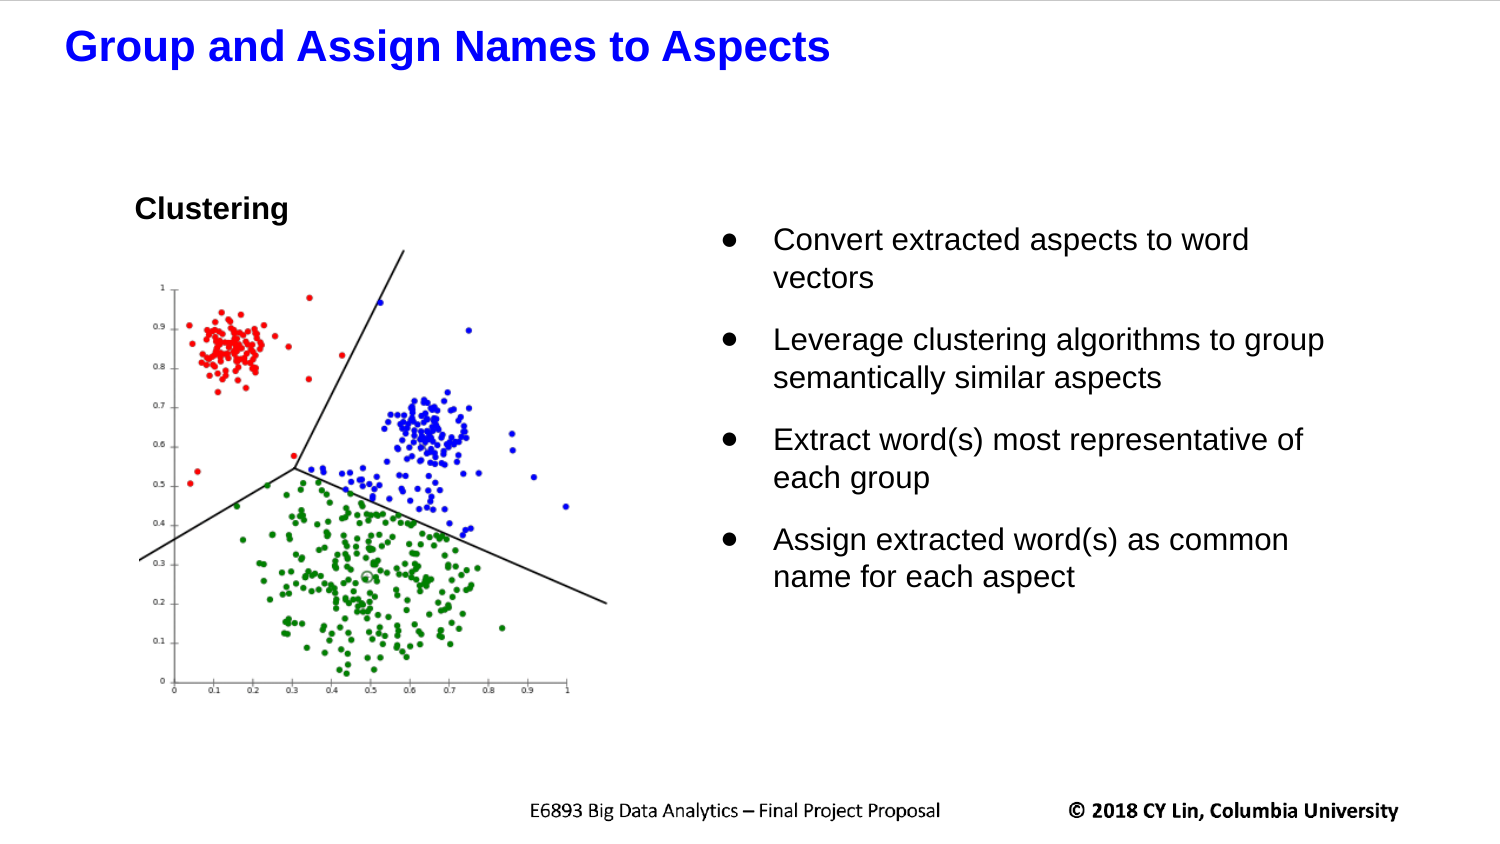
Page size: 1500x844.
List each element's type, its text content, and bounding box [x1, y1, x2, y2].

text_box Clustering [119, 173, 515, 228]
text_box Convert extracted aspects to word vectors Leverage clustering algorithms to group semantically similar aspects Extract word(s) most representative of each group Assign extracted word(s) as common name for each aspect [683, 204, 1357, 716]
text_box Group and Assign Names to Aspects [58, 17, 1112, 103]
picture [0, 0, 1500, 844]
